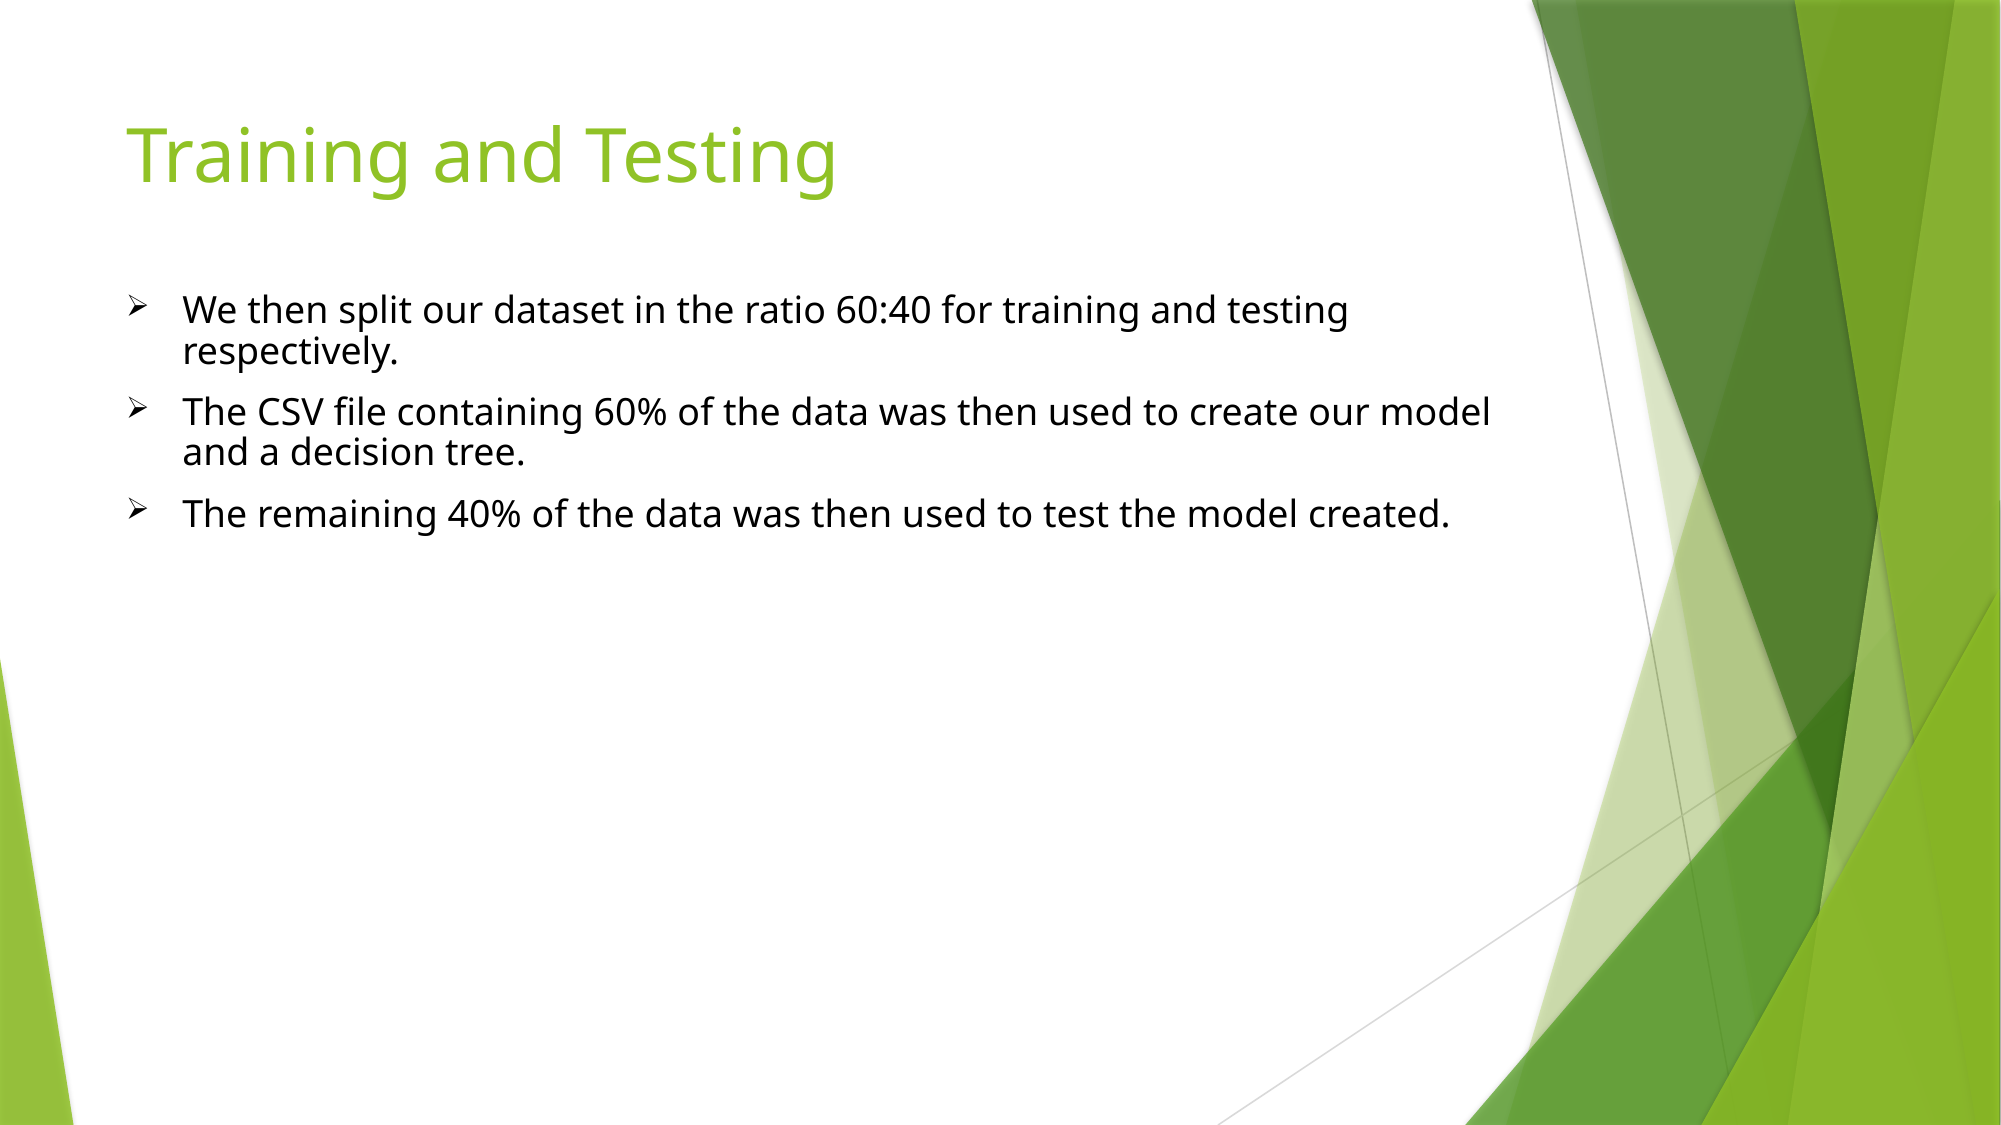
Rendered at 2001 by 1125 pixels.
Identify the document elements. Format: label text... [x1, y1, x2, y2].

title Training and Testing [111, 99, 1522, 283]
list We then split our dataset in the ratio 60:40 for training and testing respectively. The CSV file containing 60% of the data was then used to create our model and a decision tree. The remaining 40% of the data was then used to test the model created. [111, 283, 1522, 921]
